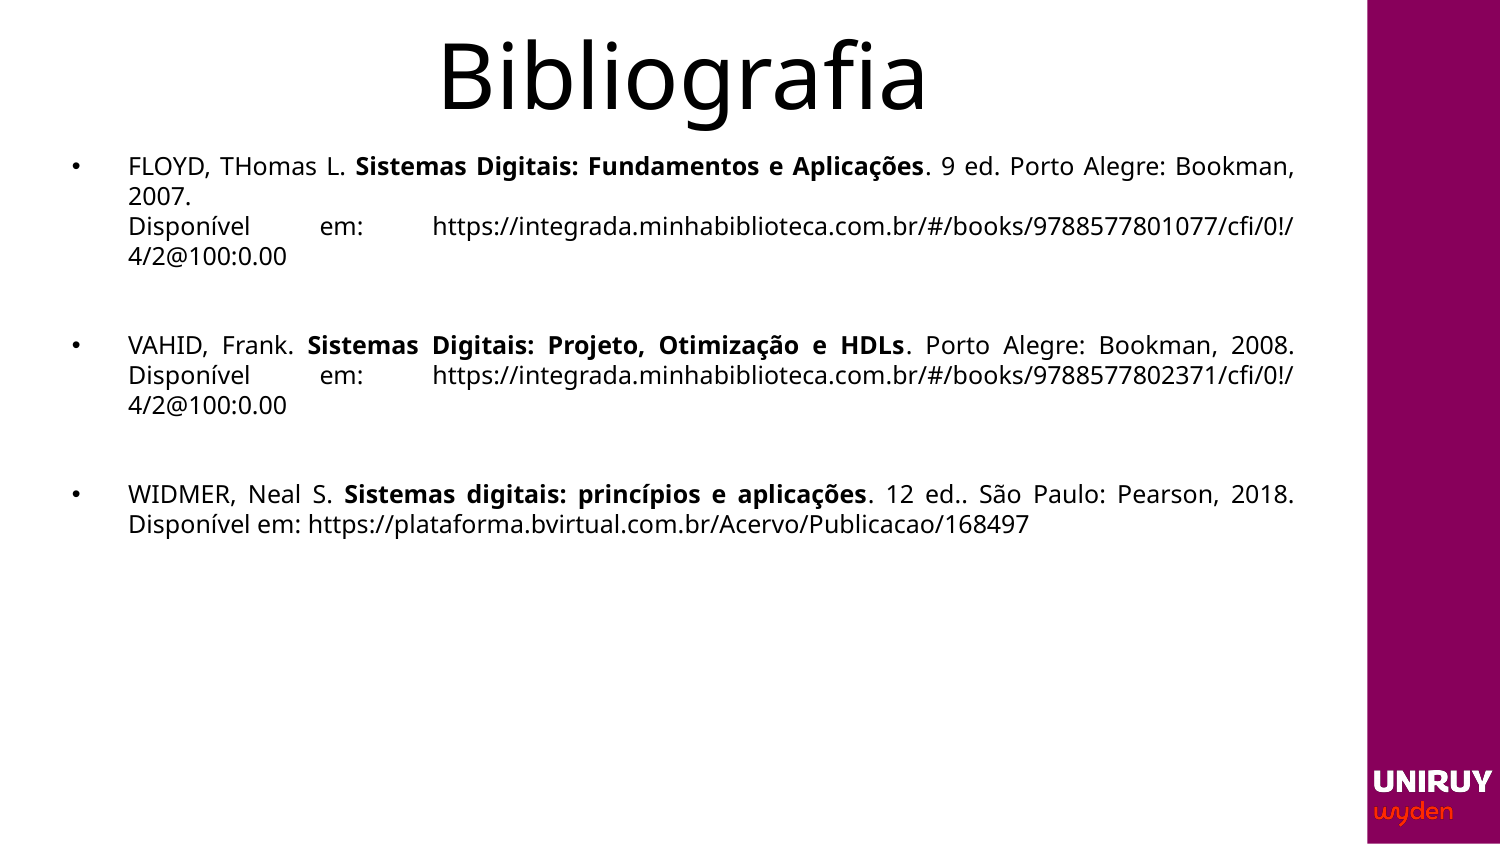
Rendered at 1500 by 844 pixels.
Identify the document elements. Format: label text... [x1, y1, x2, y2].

title Bibliografia [63, 2, 1304, 142]
list FLOYD, THomas L. Sistemas Digitais: Fundamentos e Aplicações. 9 ed. Porto Alegre: Bookman, 2007. Disponível em: https://integrada.minhabiblioteca.com.br/#/books/9788577801077/cfi/0!/4/2@100:0.00 VAHID, Frank. Sistemas Digitais: Projeto, Otimização e HDLs. Porto Alegre: Bookman, 2008. Disponível em: https://integrada.minhabiblioteca.com.br/#/books/9788577802371/cfi/0!/4/2@100:0.00 WIDMER, Neal S. Sistemas digitais: princípios e aplicações. 12 ed.. São Paulo: Pearson, 2018. Disponível em: https://plataforma.bvirtual.com.br/Acervo/Publicacao/168497 [63, 142, 1304, 701]
picture [1374, 770, 1493, 827]
